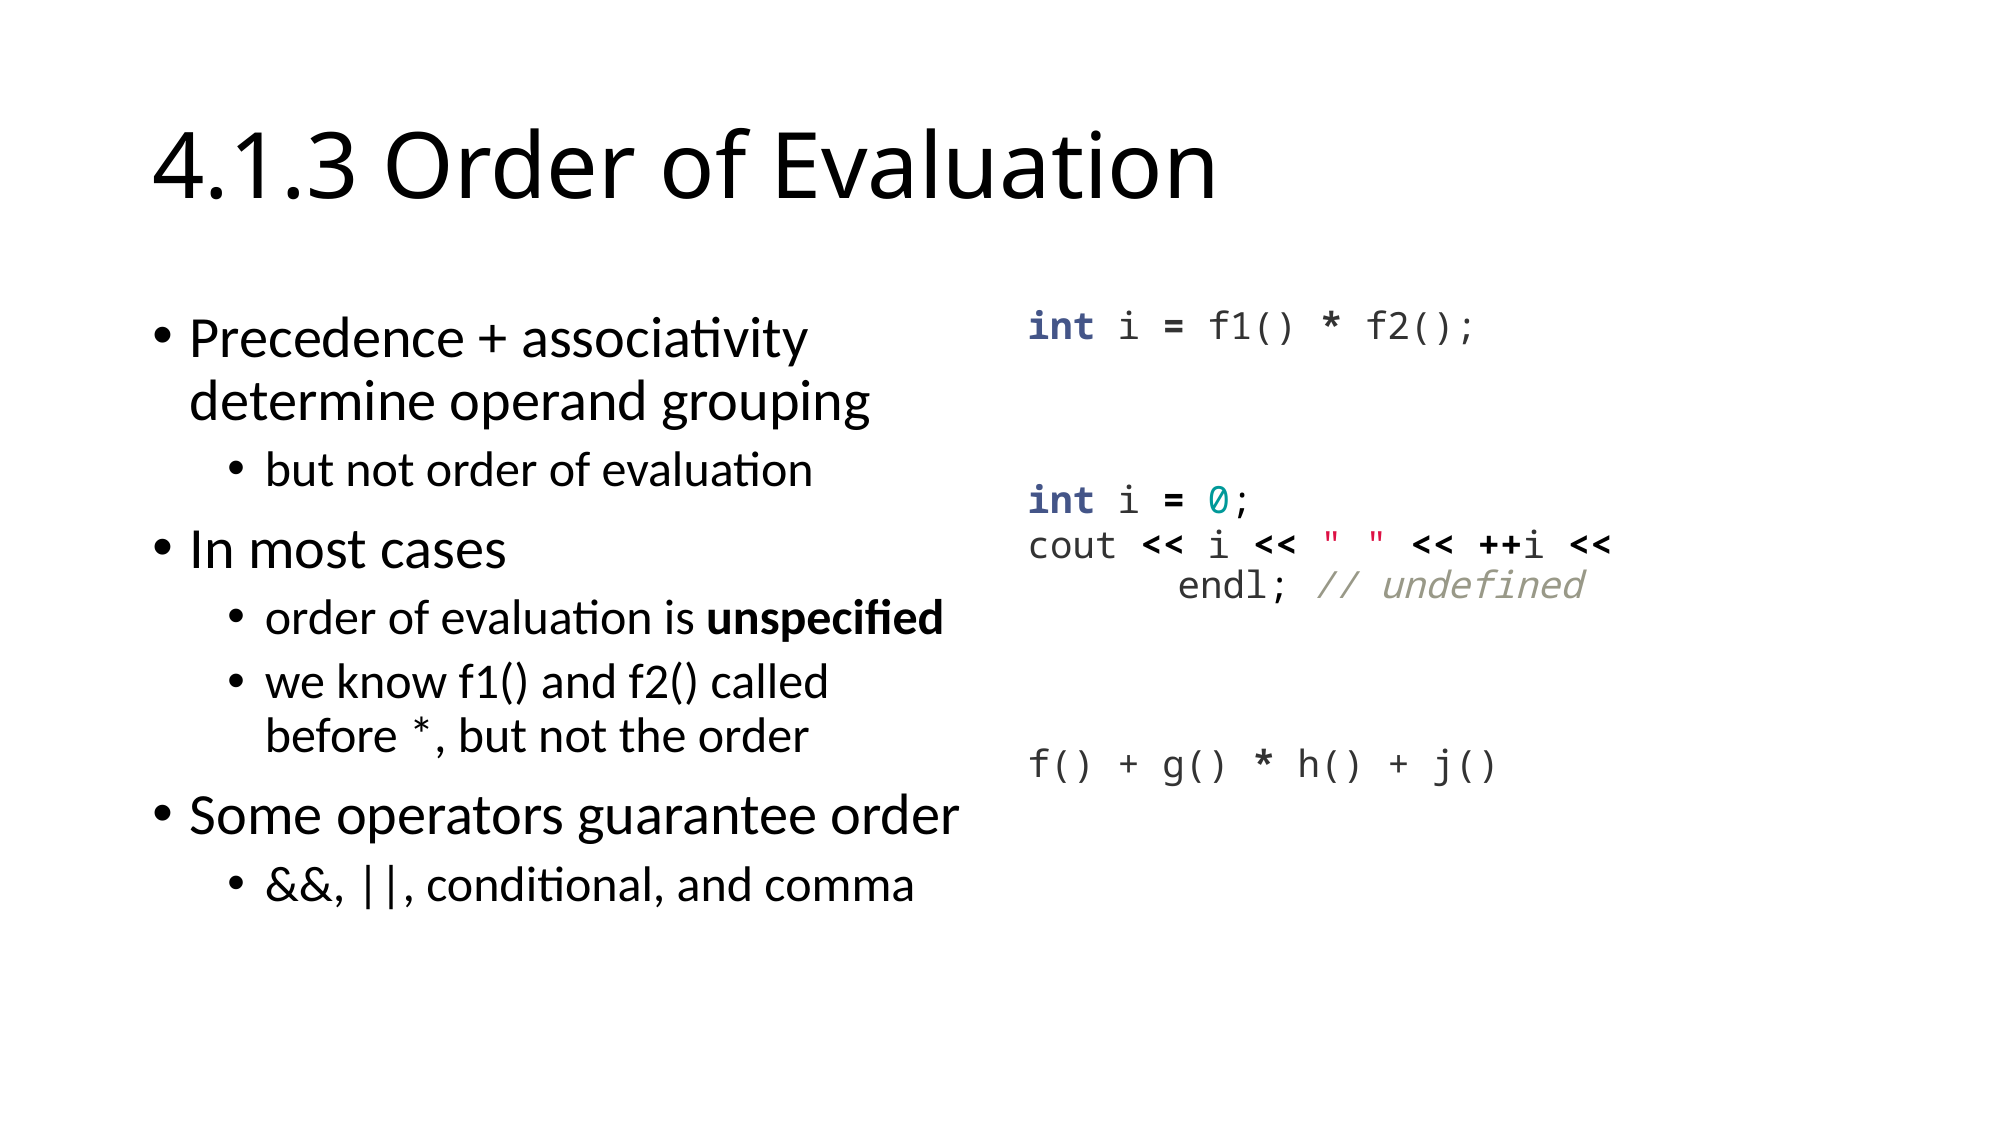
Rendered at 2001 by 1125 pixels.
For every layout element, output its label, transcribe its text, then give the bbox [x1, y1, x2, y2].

list Precedence + associativity determine operand grouping but not order of evaluation In most cases order of evaluation is unspecified we know f1() and f2() called before *, but not the order Some operators guarantee order &&, ||, conditional, and comma [137, 299, 988, 1014]
list int i = f1() * f2(); int i = 0; cout << i << " " << ++i << endl; // undefined f() + g() * h() + j() [1012, 299, 1766, 1014]
title 4.1.3 Order of Evaluation [137, 59, 1863, 278]
